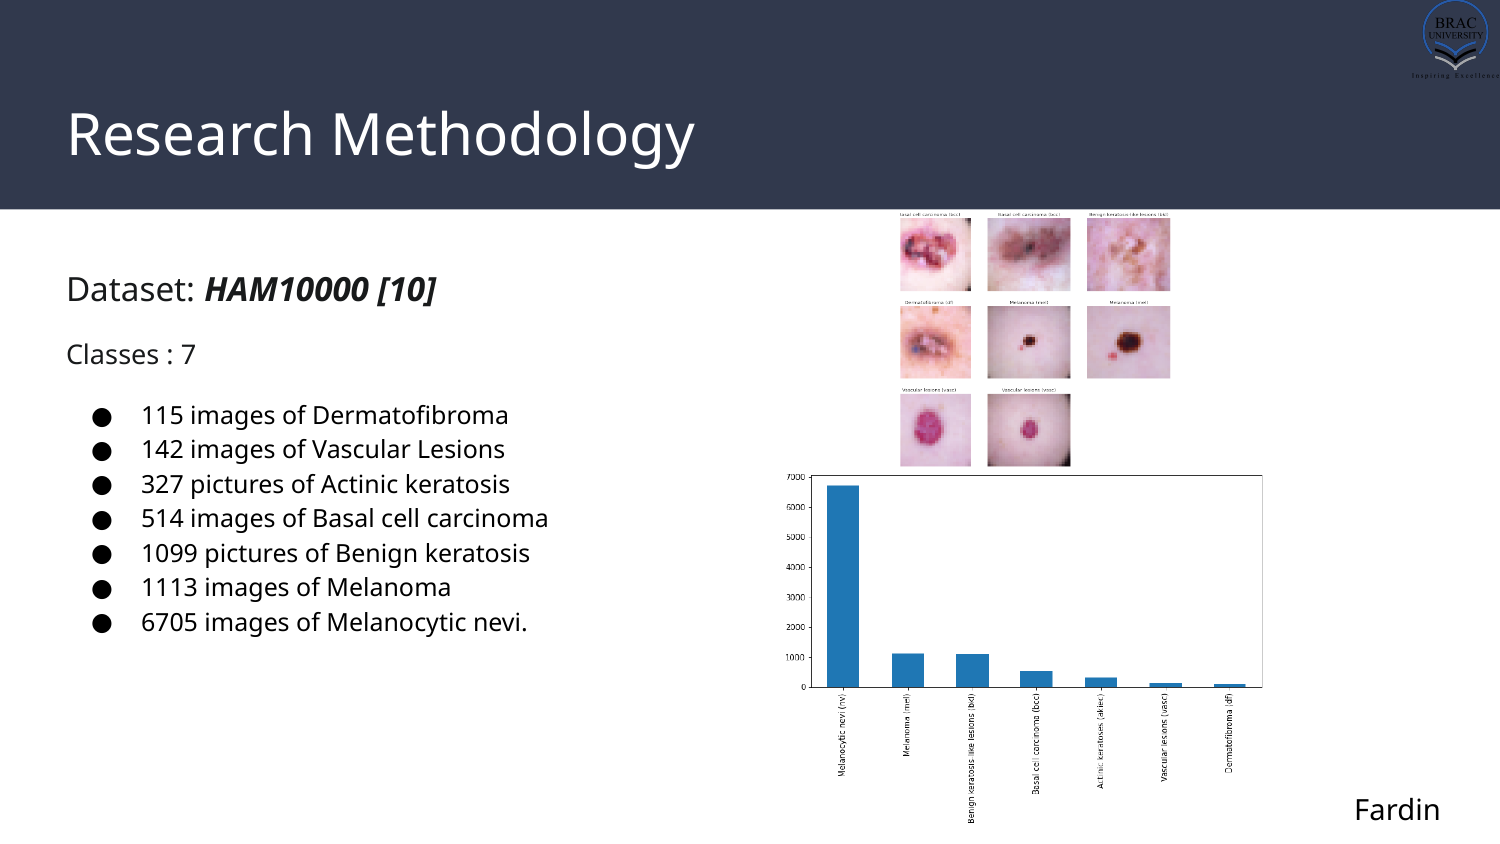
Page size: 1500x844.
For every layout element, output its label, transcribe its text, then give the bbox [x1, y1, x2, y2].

picture [1412, 0, 1499, 79]
list Dataset: HAM10000 [10] Classes : 7 115 images of Dermatofibroma 142 images of Vascular Lesions 327 pictures of Actinic keratosis 514 images of Basal cell carcinoma 1099 pictures of Benign keratosis 1113 images of Melanoma 6705 images of Melanocytic nevi. [51, 247, 708, 752]
text_box Fardin [1323, 776, 1472, 842]
picture [779, 210, 1389, 829]
title Research Methodology [51, 82, 1449, 185]
